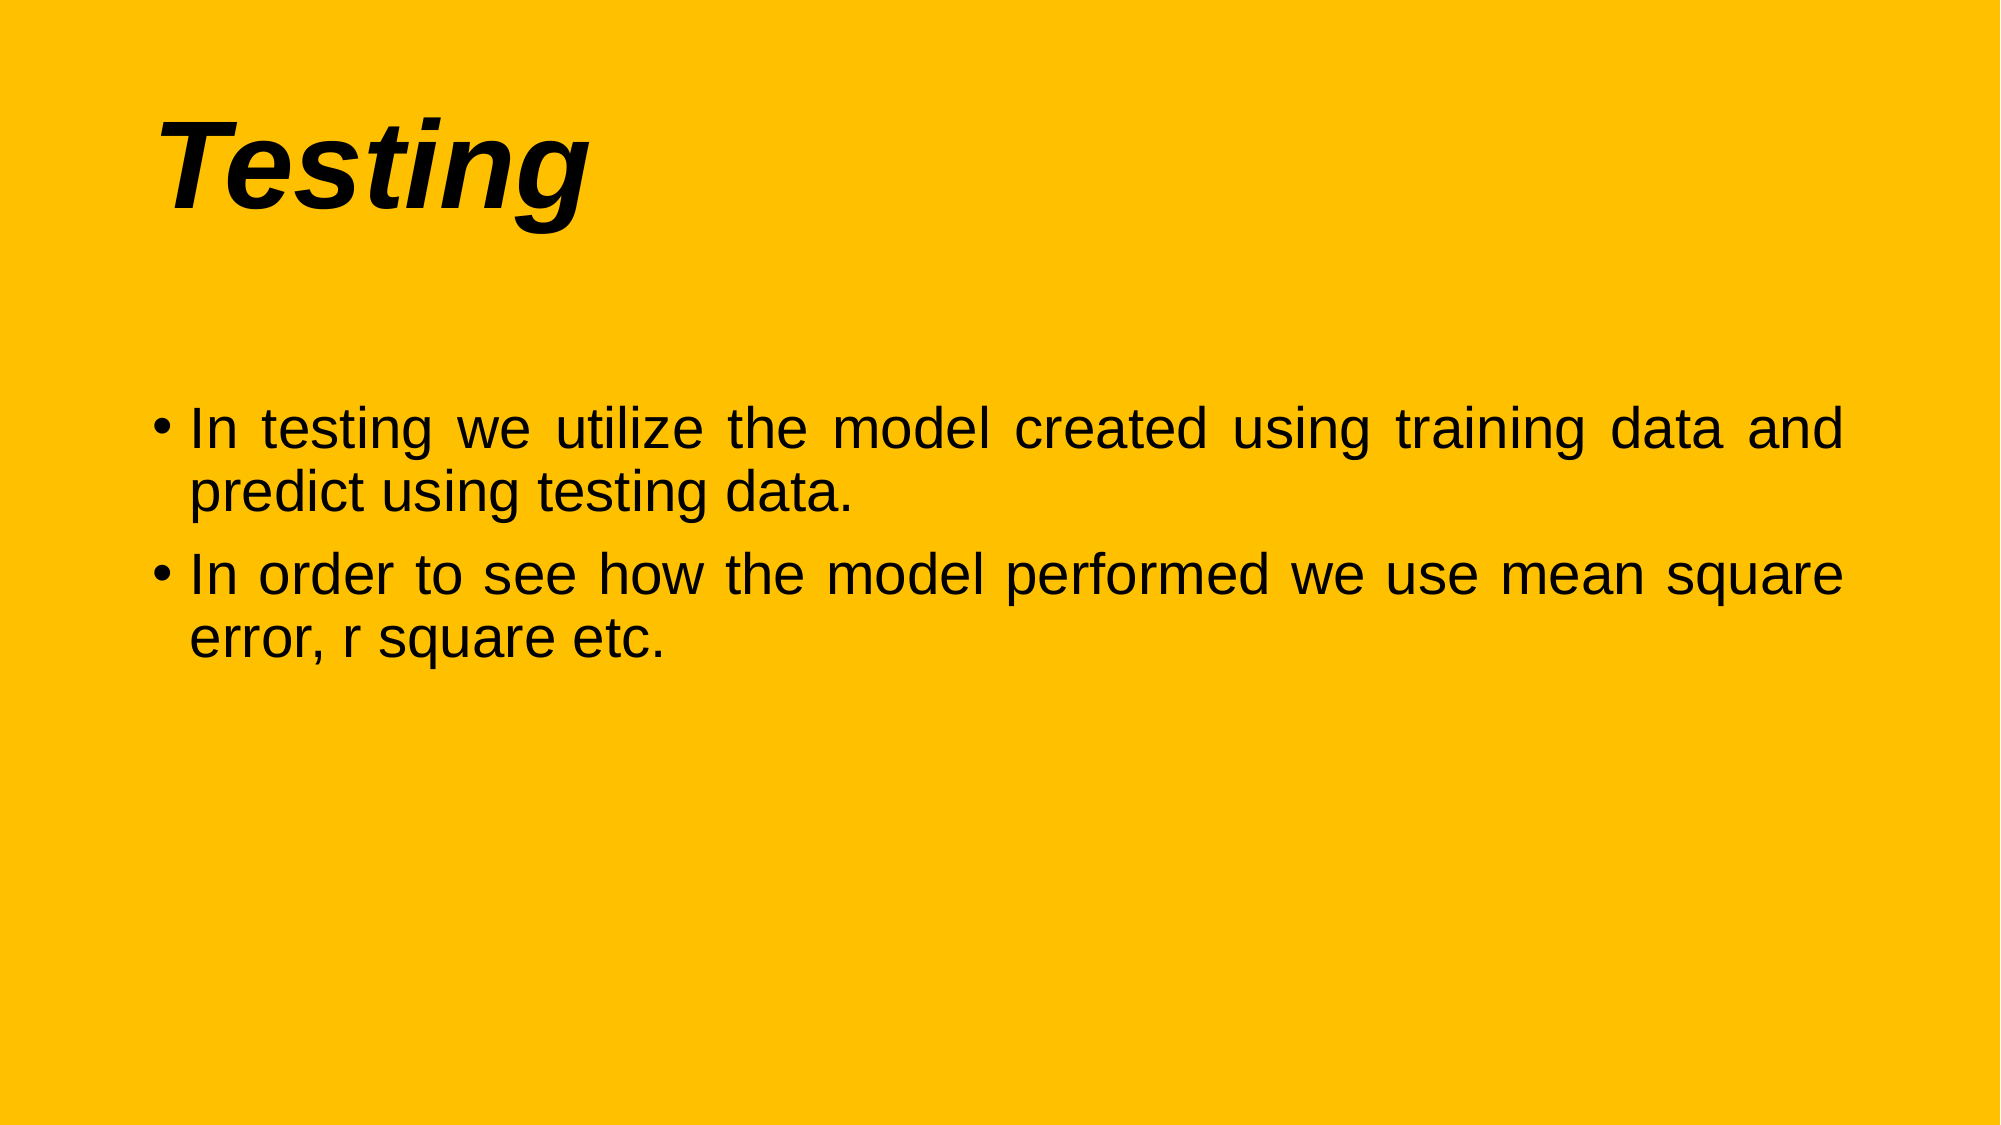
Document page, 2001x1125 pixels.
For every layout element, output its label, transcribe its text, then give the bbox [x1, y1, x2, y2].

list In testing we utilize the model created using training data and predict using testing data. In order to see how the model performed we use mean square error, r square etc. [137, 299, 1863, 1014]
title Testing [137, 59, 1863, 278]
